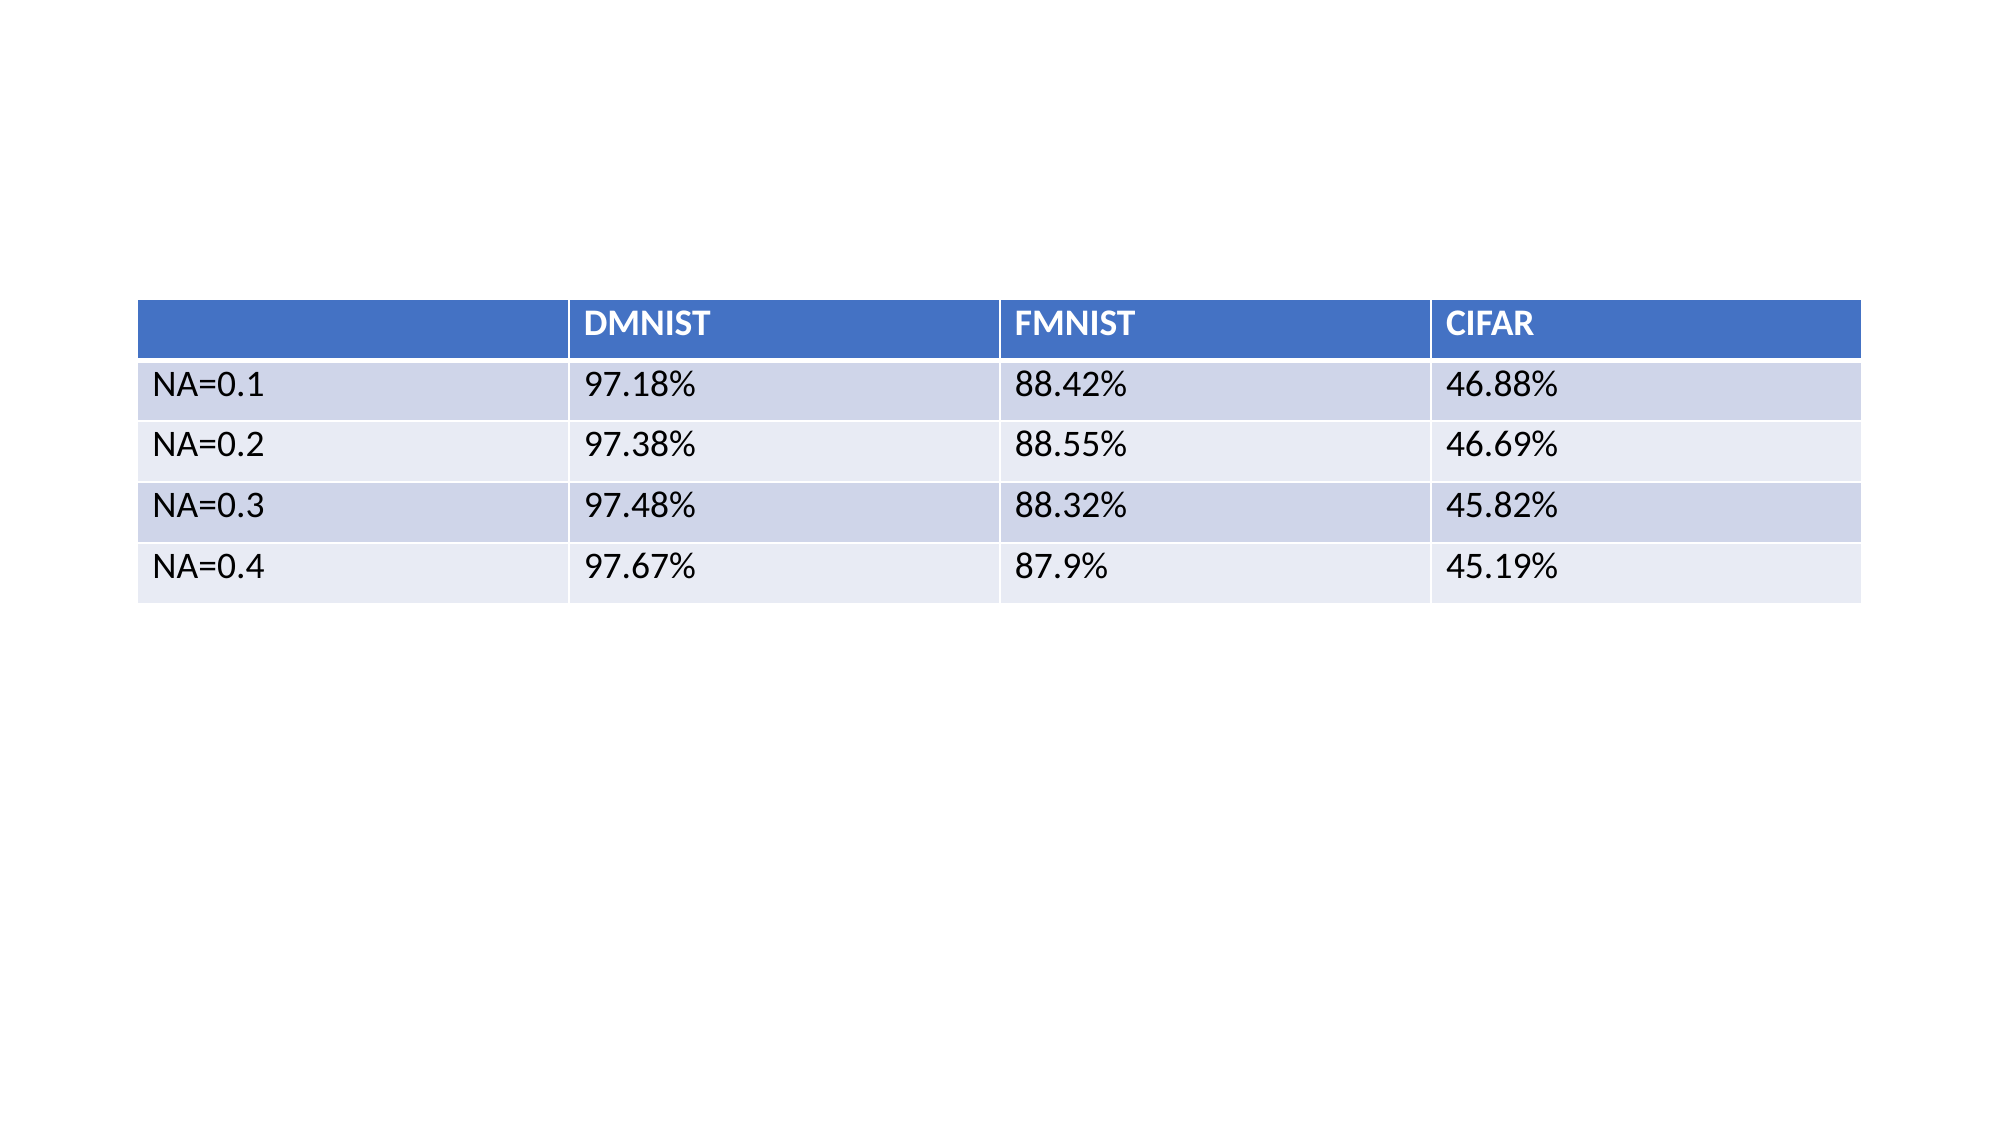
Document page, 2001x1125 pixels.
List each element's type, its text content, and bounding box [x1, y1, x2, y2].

table_cell NA=0.3 [138, 483, 568, 542]
table_cell 97.18% [570, 363, 999, 420]
table_header CIFAR [1432, 300, 1861, 358]
table_cell 88.42% [1001, 363, 1430, 420]
table_cell 46.69% [1432, 422, 1861, 481]
table_cell 97.67% [570, 544, 999, 603]
table_cell 97.48% [570, 483, 999, 542]
table_header DMNIST [570, 300, 999, 358]
table_cell NA=0.4 [138, 544, 568, 603]
table_cell 97.38% [570, 422, 999, 481]
table_cell 88.55% [1001, 422, 1430, 481]
table_cell 88.32% [1001, 483, 1430, 542]
table_cell 87.9% [1001, 544, 1430, 603]
table_header [138, 300, 568, 358]
table_cell NA=0.1 [138, 363, 568, 420]
table_cell 45.19% [1432, 544, 1861, 603]
table_cell NA=0.2 [138, 422, 568, 481]
table_cell 46.88% [1432, 363, 1861, 420]
table_header FMNIST [1001, 300, 1430, 358]
table_cell 45.82% [1432, 483, 1861, 542]
